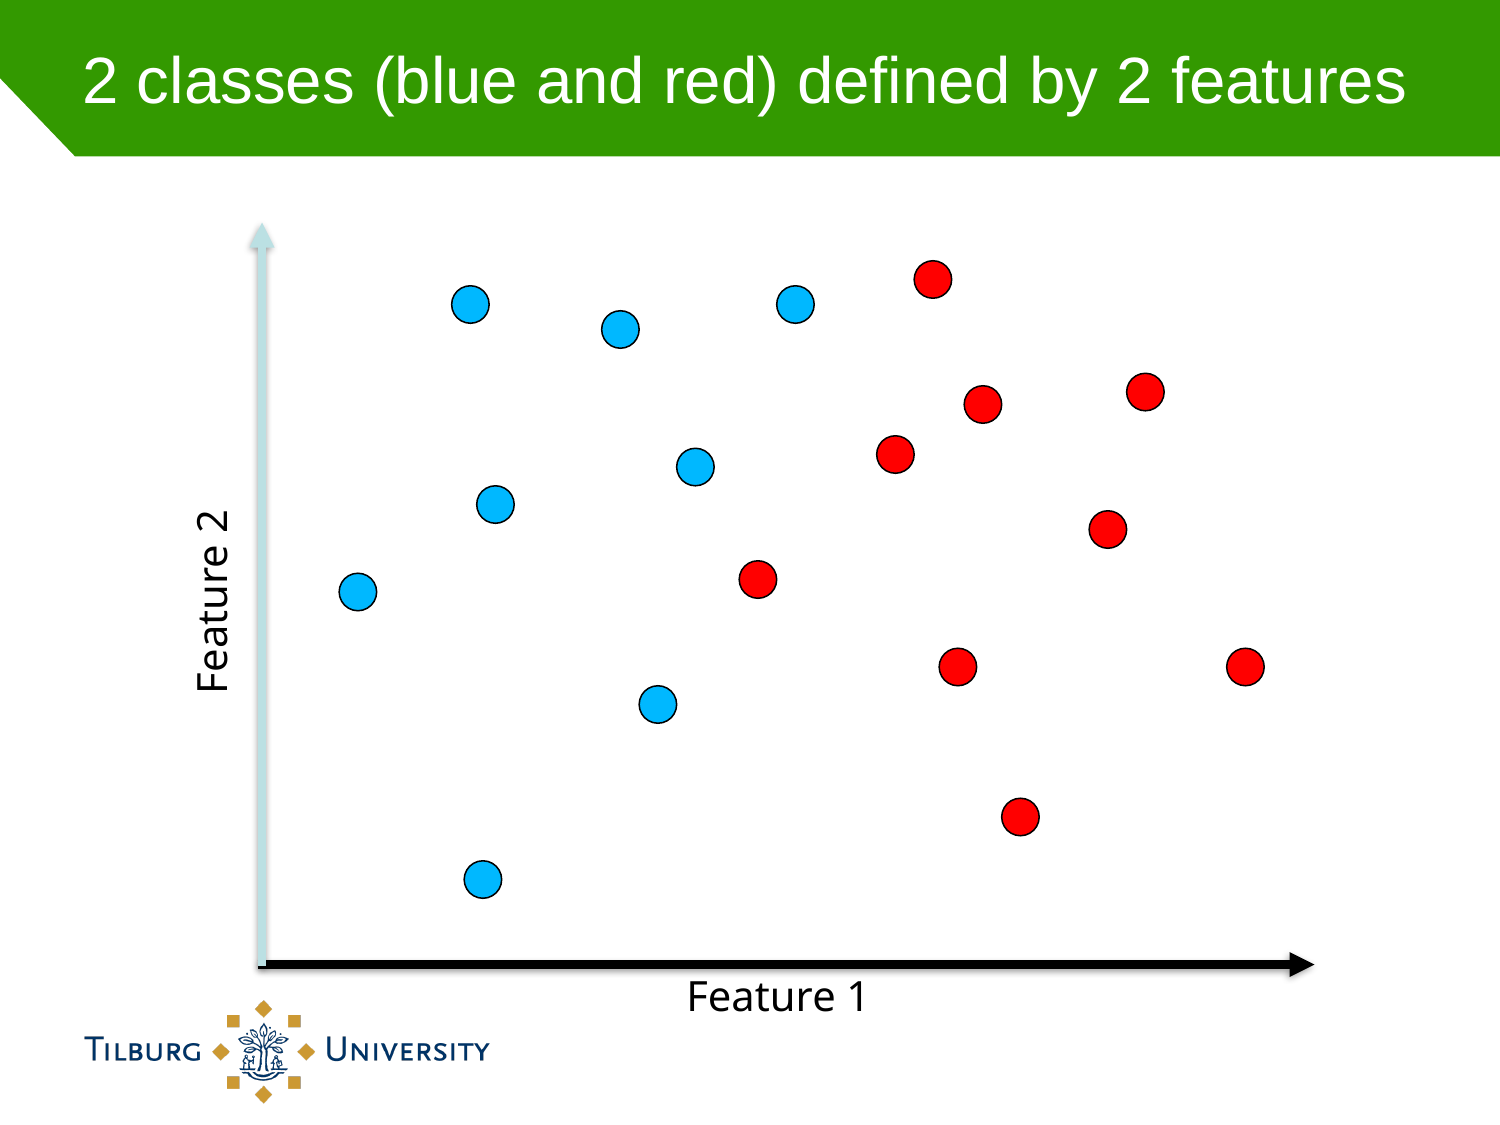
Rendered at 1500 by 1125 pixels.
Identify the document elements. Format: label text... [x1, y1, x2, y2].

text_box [185, 222, 1315, 1018]
title 2 classes (blue and red) defined by 2 features [74, 0, 1426, 157]
picture [78, 994, 495, 1111]
